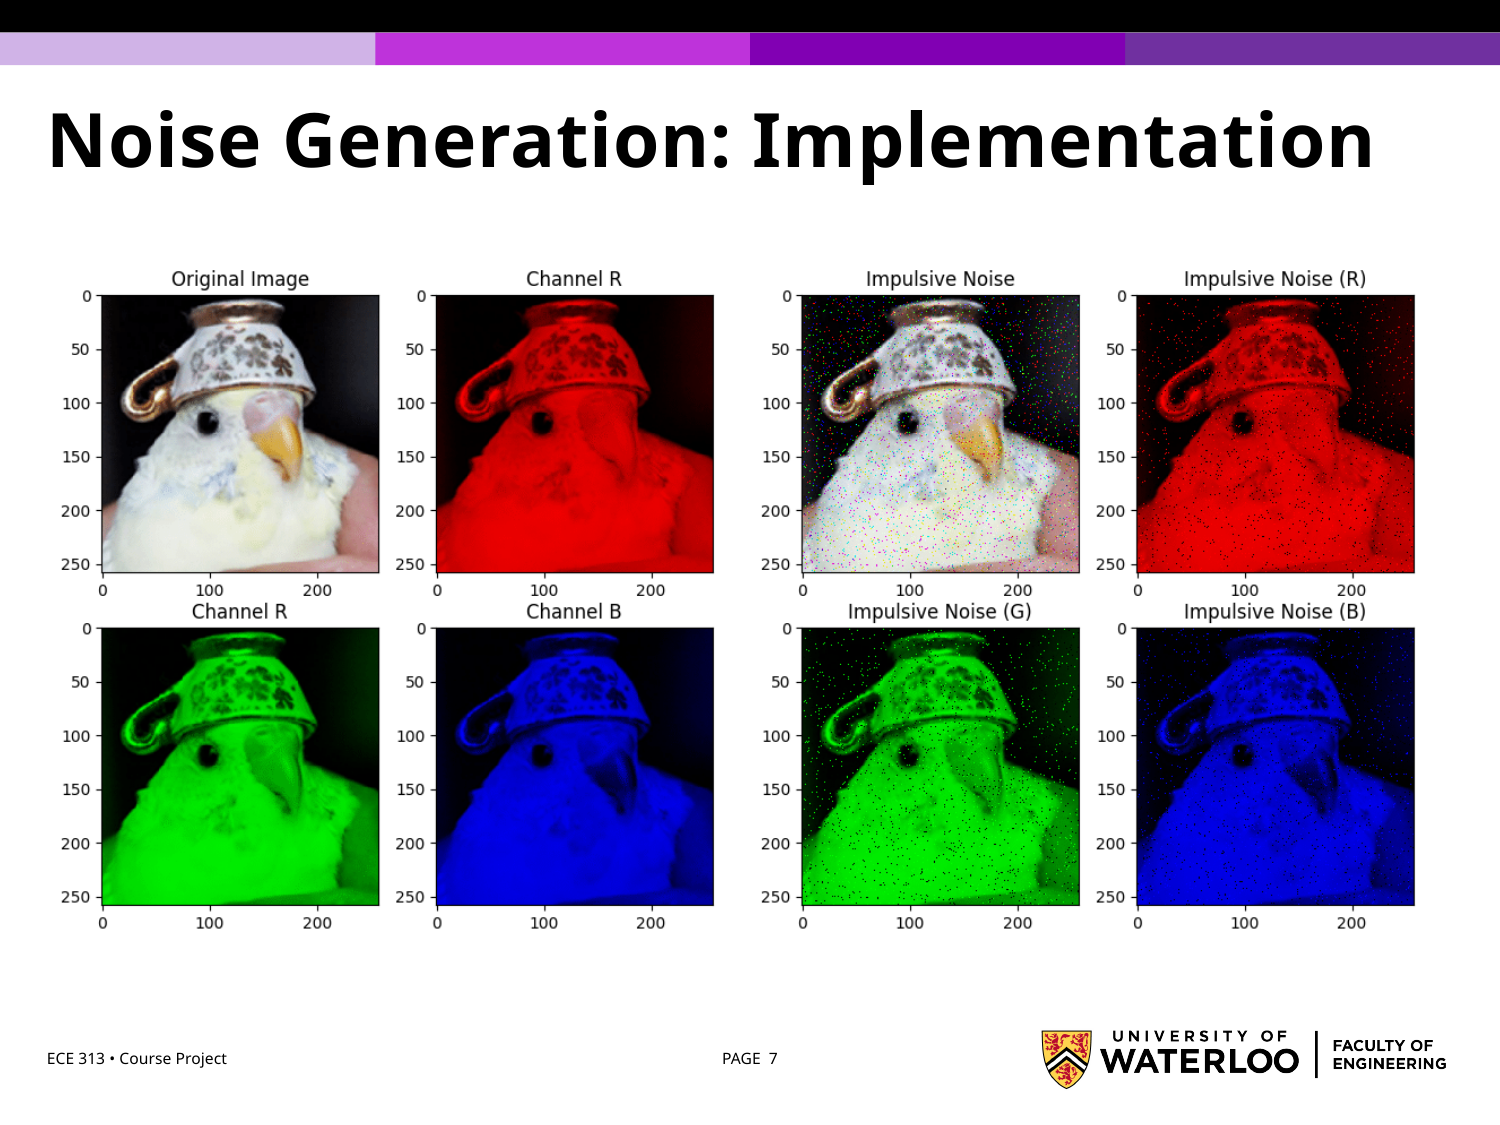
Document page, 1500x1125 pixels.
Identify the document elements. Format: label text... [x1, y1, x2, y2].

picture [986, 988, 1500, 1125]
title Noise Generation: Implementation [31, 71, 1456, 219]
footer ECE 313 • Course Project [31, 1039, 675, 1081]
slide_number PAGE 7 [687, 1039, 813, 1081]
picture [44, 259, 1441, 947]
